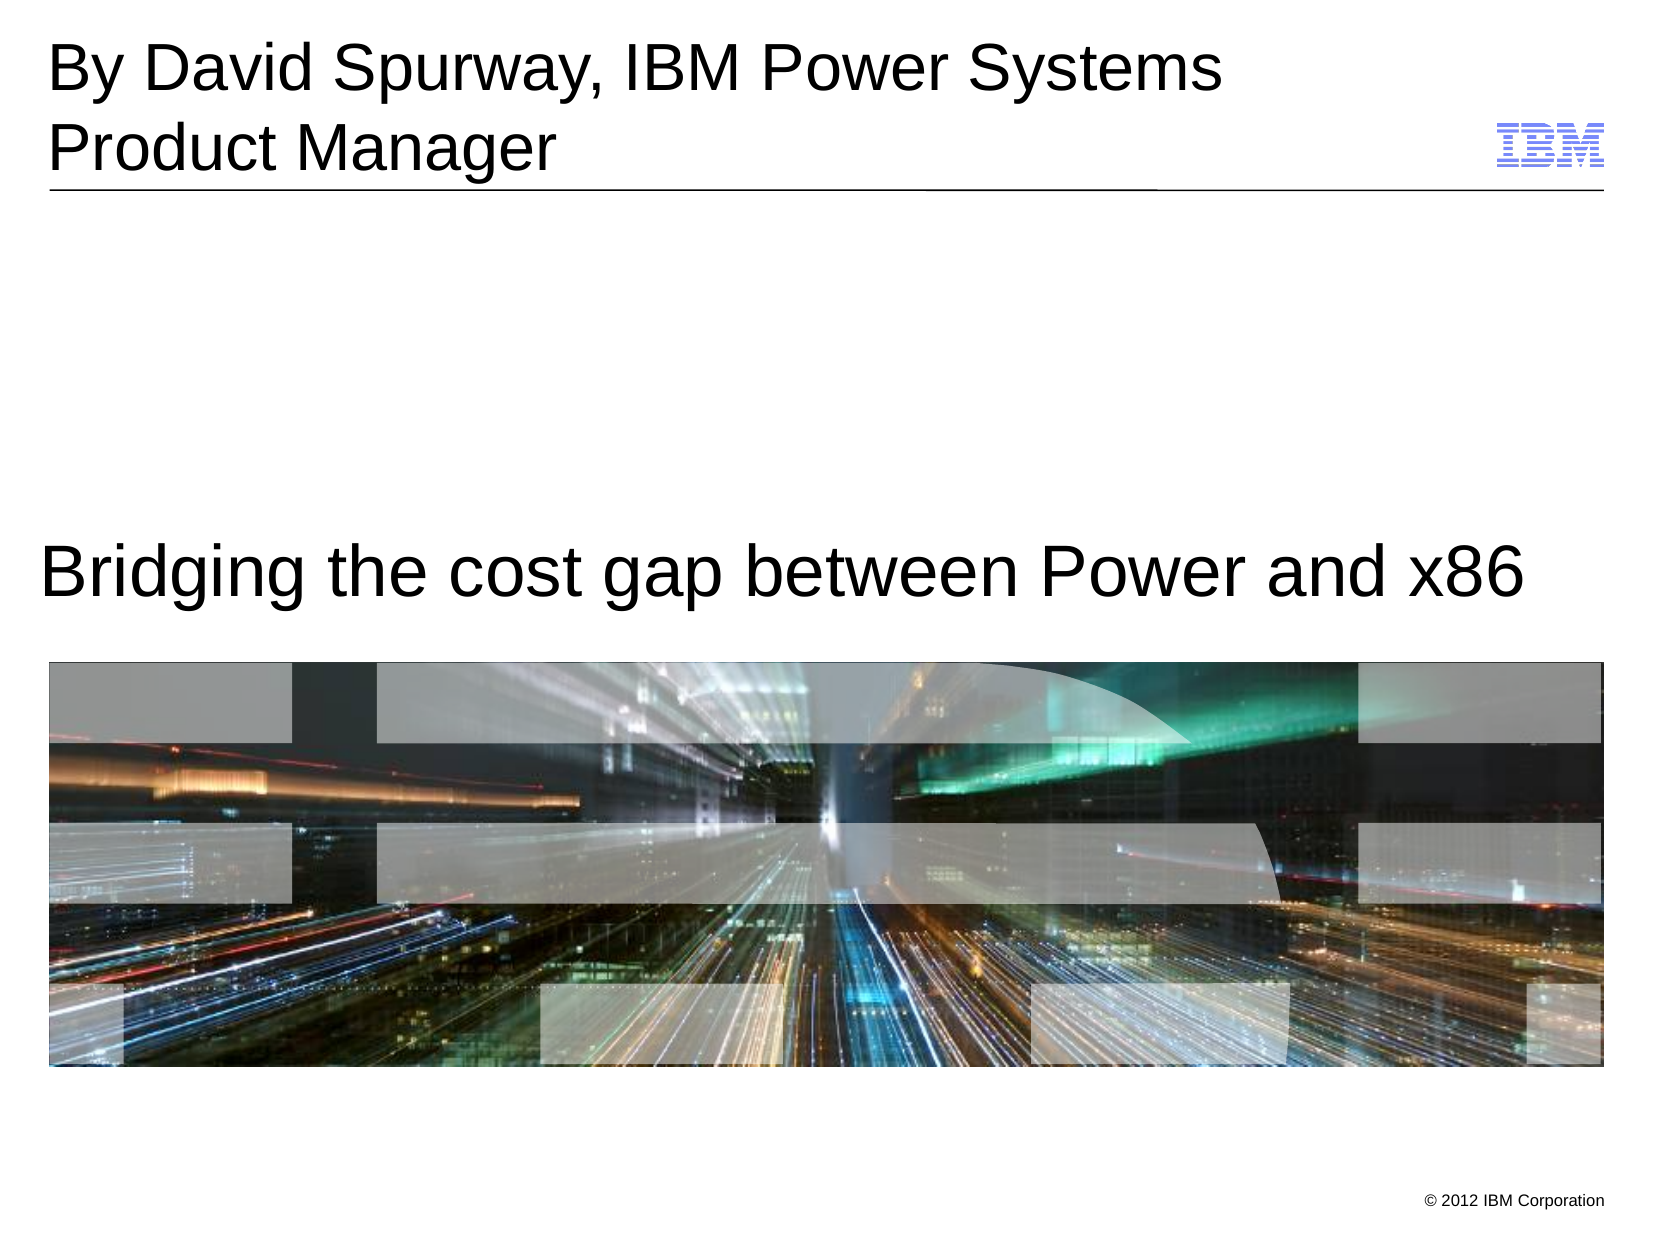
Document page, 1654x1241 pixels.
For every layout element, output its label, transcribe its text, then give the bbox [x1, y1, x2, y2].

title Bridging the cost gap between Power and x86 [25, 255, 1605, 621]
picture [49, 662, 1604, 1067]
subtitle By David Spurway, IBM Power Systems Product Manager [32, 95, 1438, 192]
picture [1497, 123, 1604, 167]
